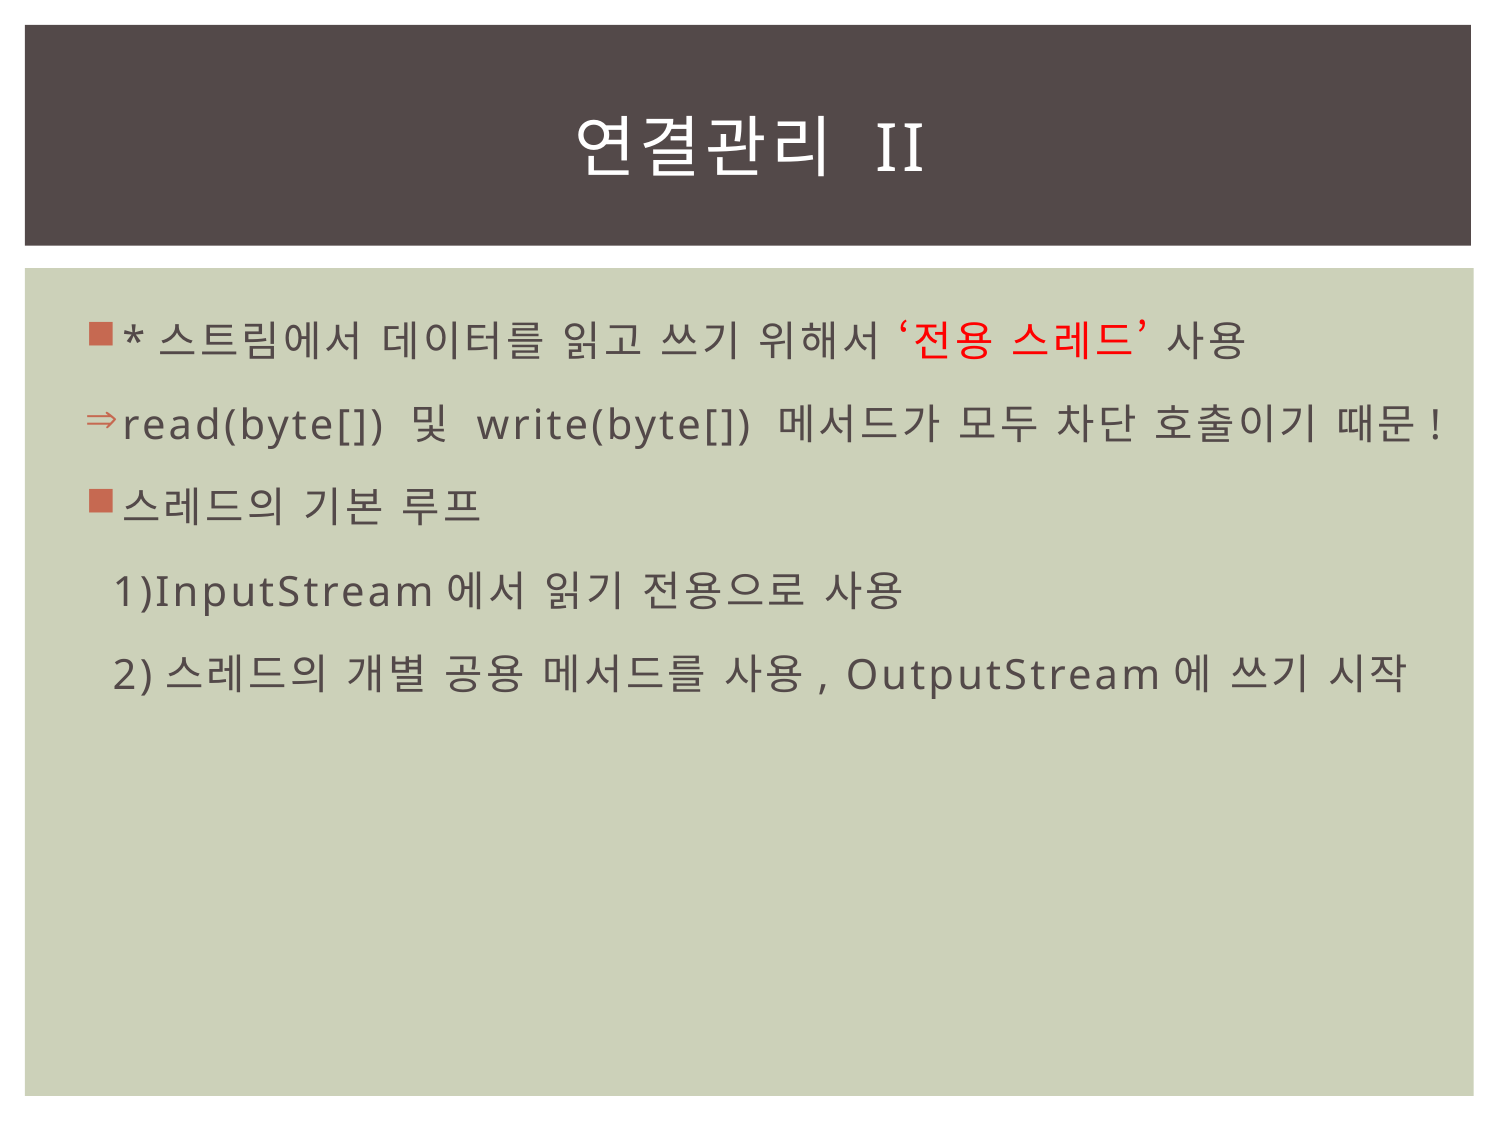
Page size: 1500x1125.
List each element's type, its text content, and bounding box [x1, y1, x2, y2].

list *스트림에서 데이터를 읽고 쓰기 위해서 ‘전용 스레드’ 사용 read(byte[]) 및 write(byte[]) 메서드가 모두 차단 호출이기 때문! 스레드의 기본 루프 1)InputStream에서 읽기 전용으로 사용 2)스레드의 개별 공용 메서드를 사용, OutputStream에 쓰기 시작 [62, 281, 1442, 1005]
title 연결관리 II [62, 58, 1438, 232]
